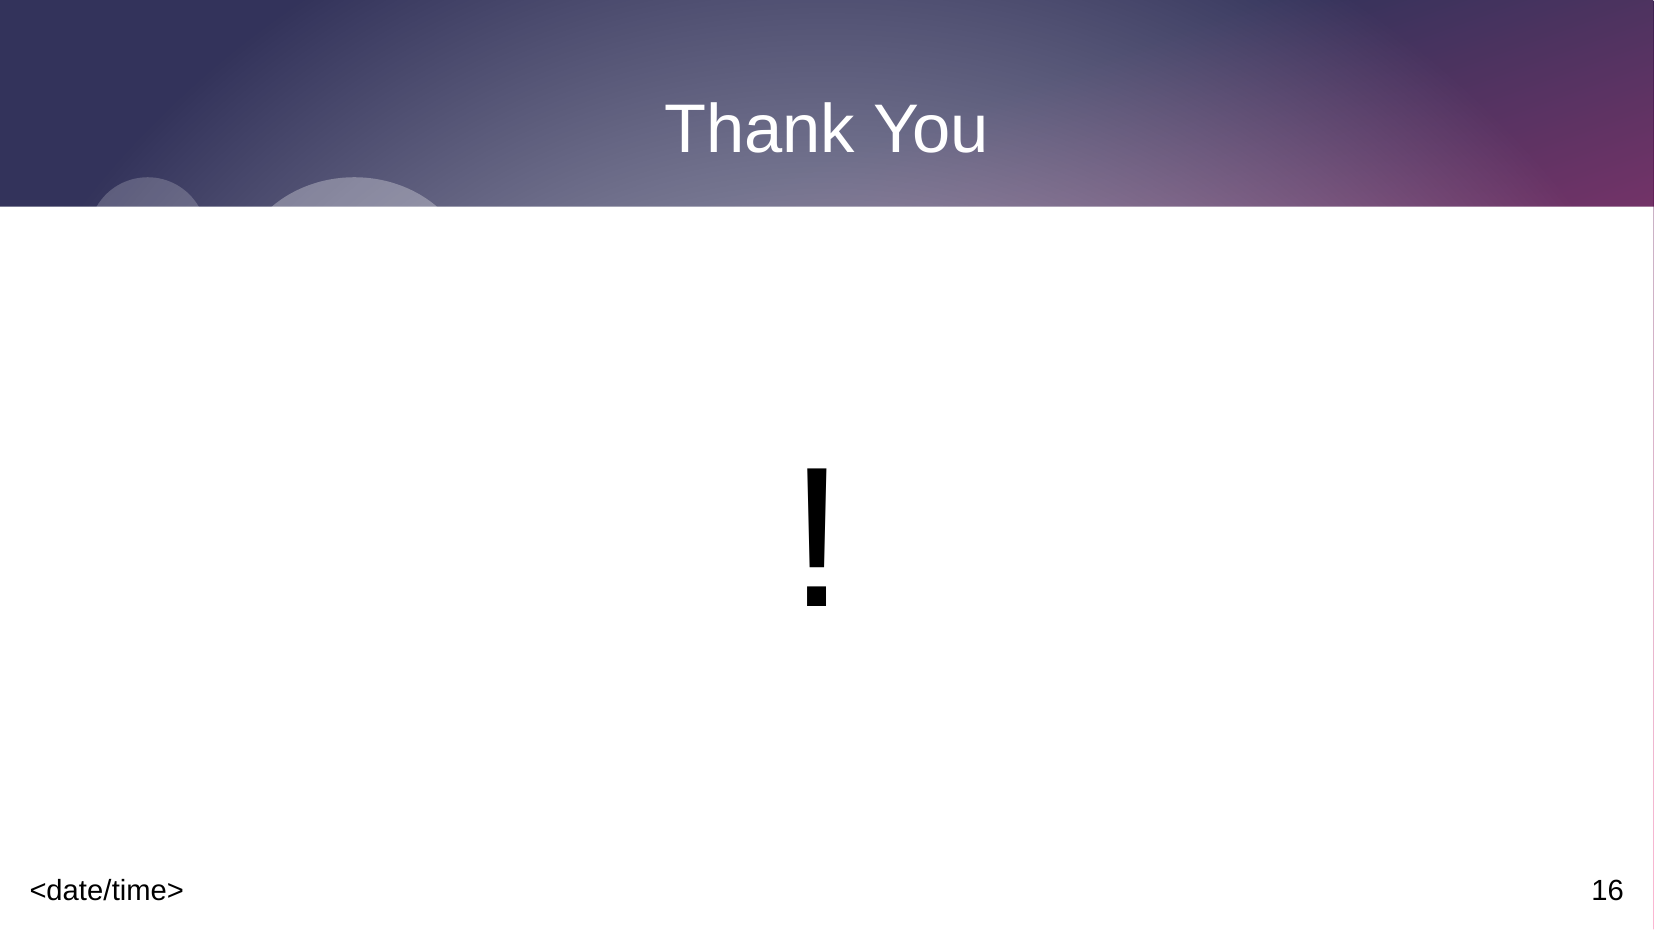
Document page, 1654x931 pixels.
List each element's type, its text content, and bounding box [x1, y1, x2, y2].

title Thank You [88, 44, 1565, 207]
subtitle ! [750, 337, 849, 636]
